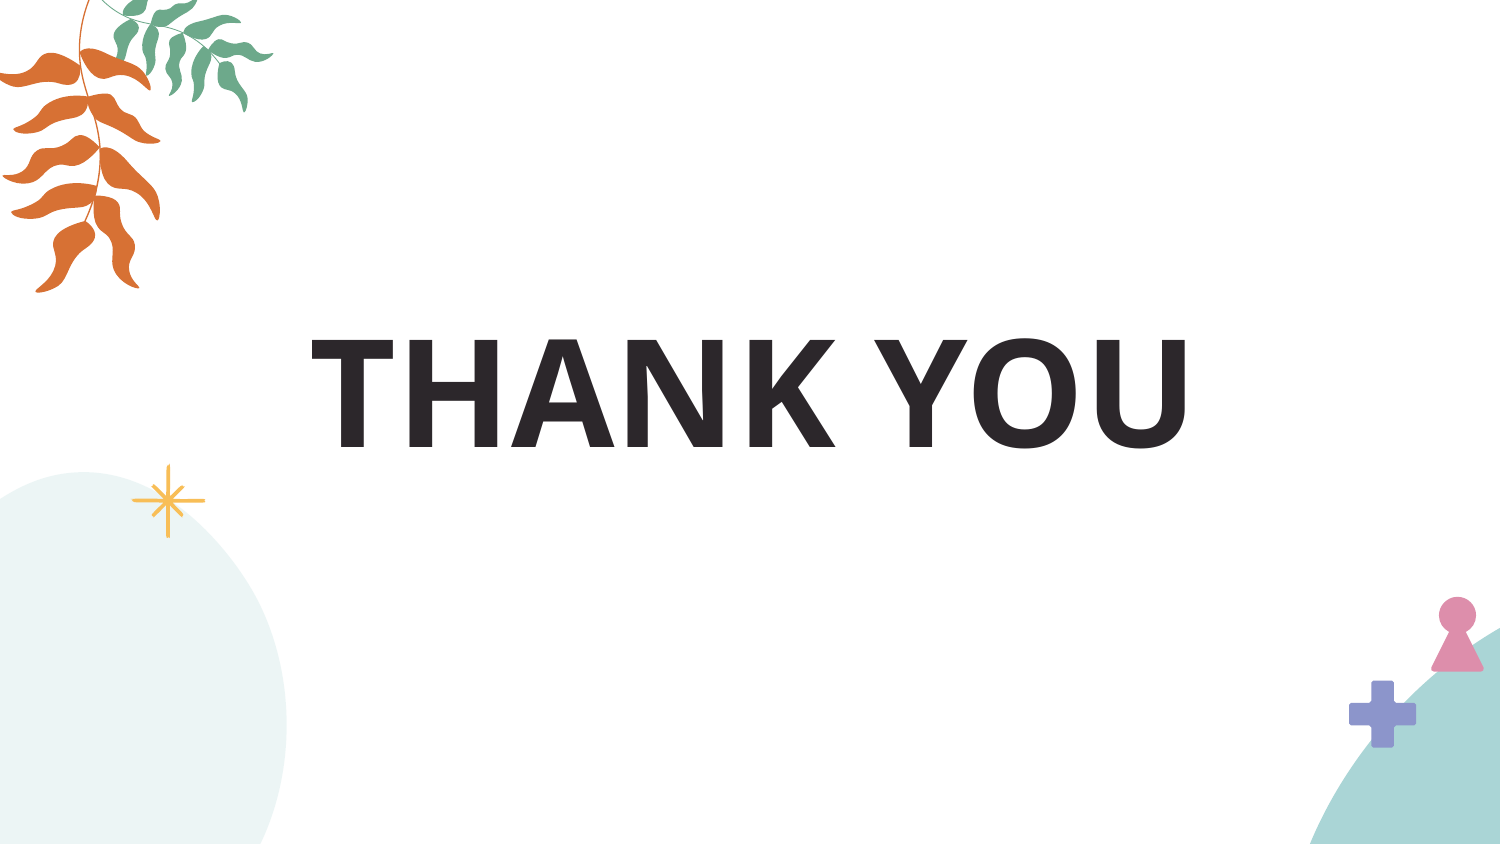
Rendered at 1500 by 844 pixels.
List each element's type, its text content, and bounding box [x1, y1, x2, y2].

title THANK YOU [294, 319, 1433, 456]
